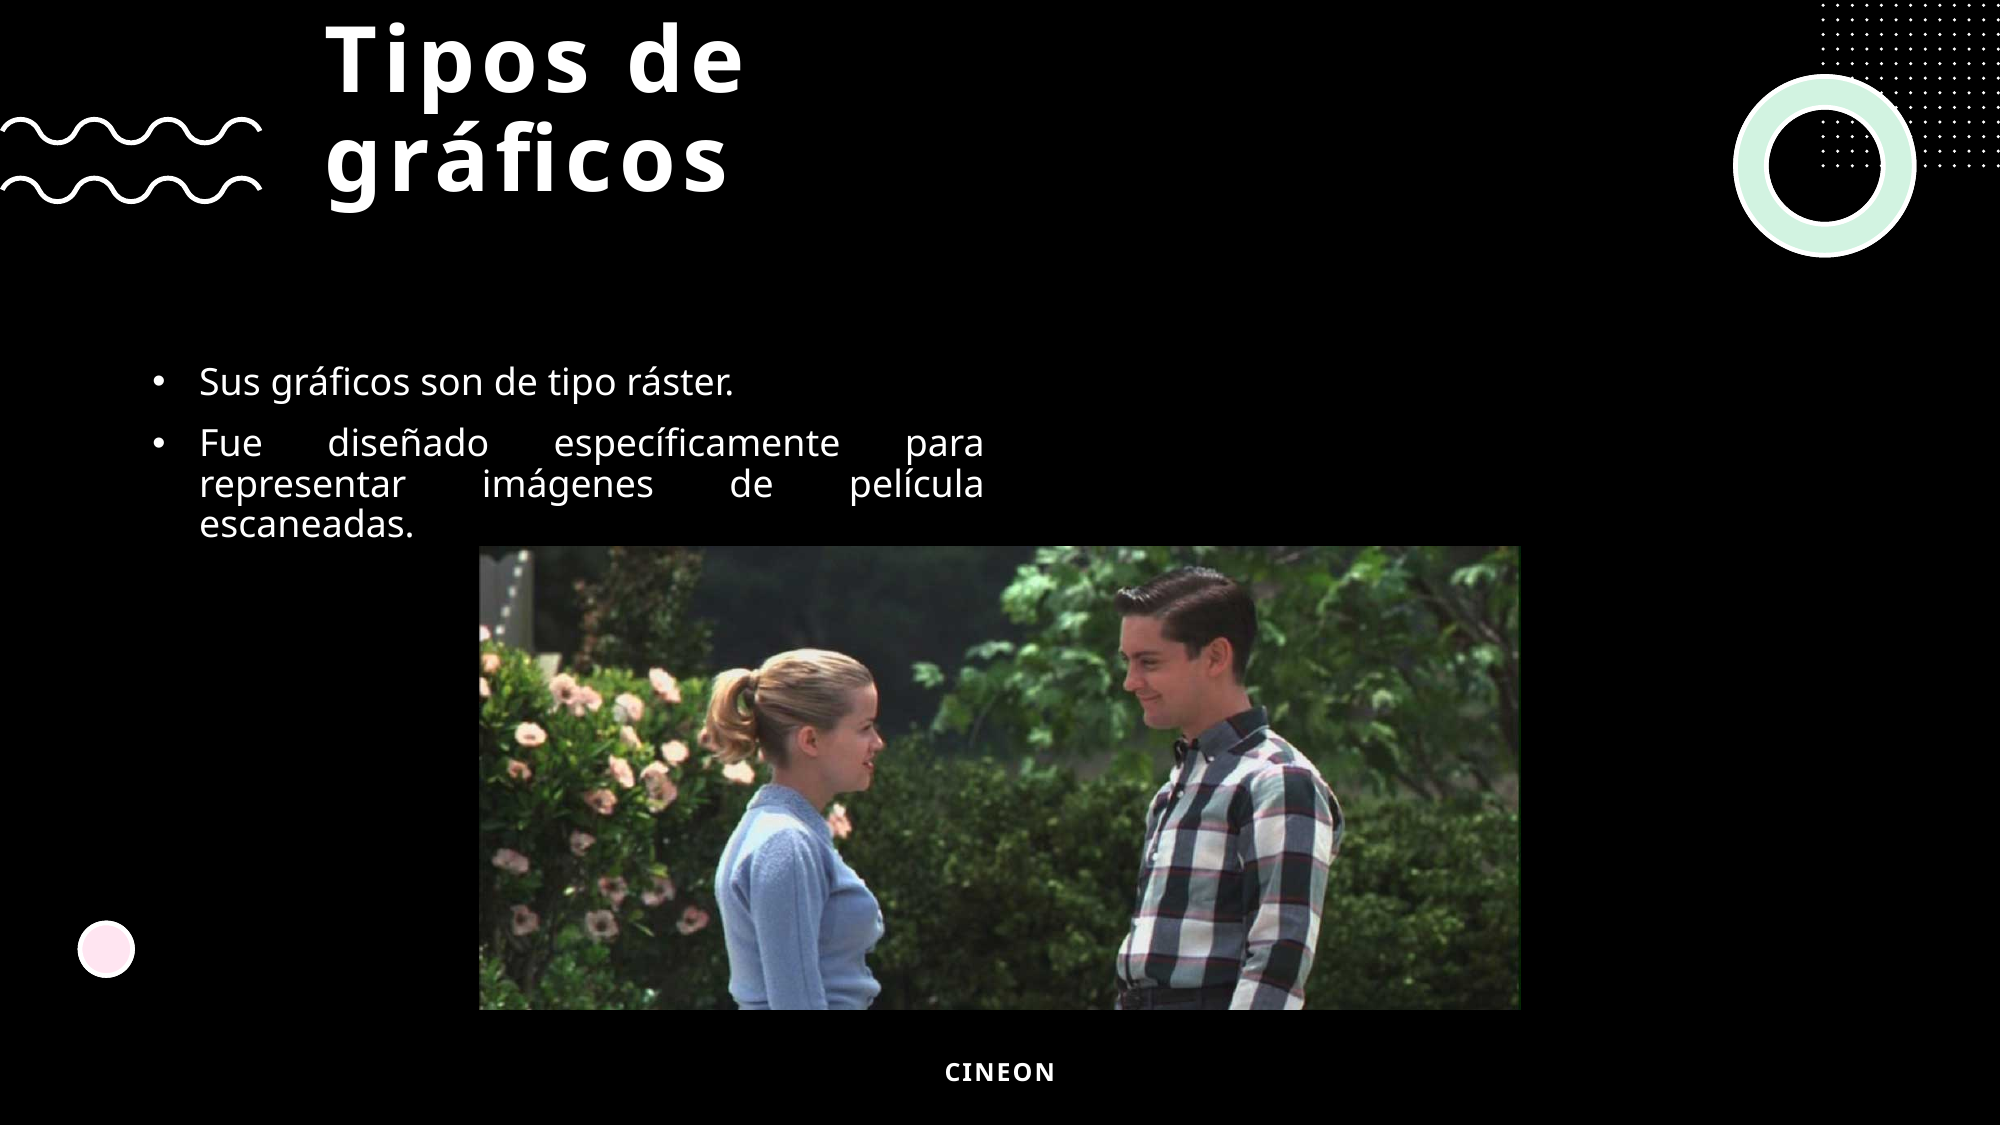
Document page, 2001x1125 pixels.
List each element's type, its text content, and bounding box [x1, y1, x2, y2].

title Tipos de gráficos [309, 28, 1182, 219]
picture [479, 546, 1521, 1010]
footer cineon [662, 1041, 1338, 1102]
text_box Sus gráficos son de tipo ráster. Fue diseñado específicamente para representar imágenes de película escaneadas. [137, 355, 1000, 522]
